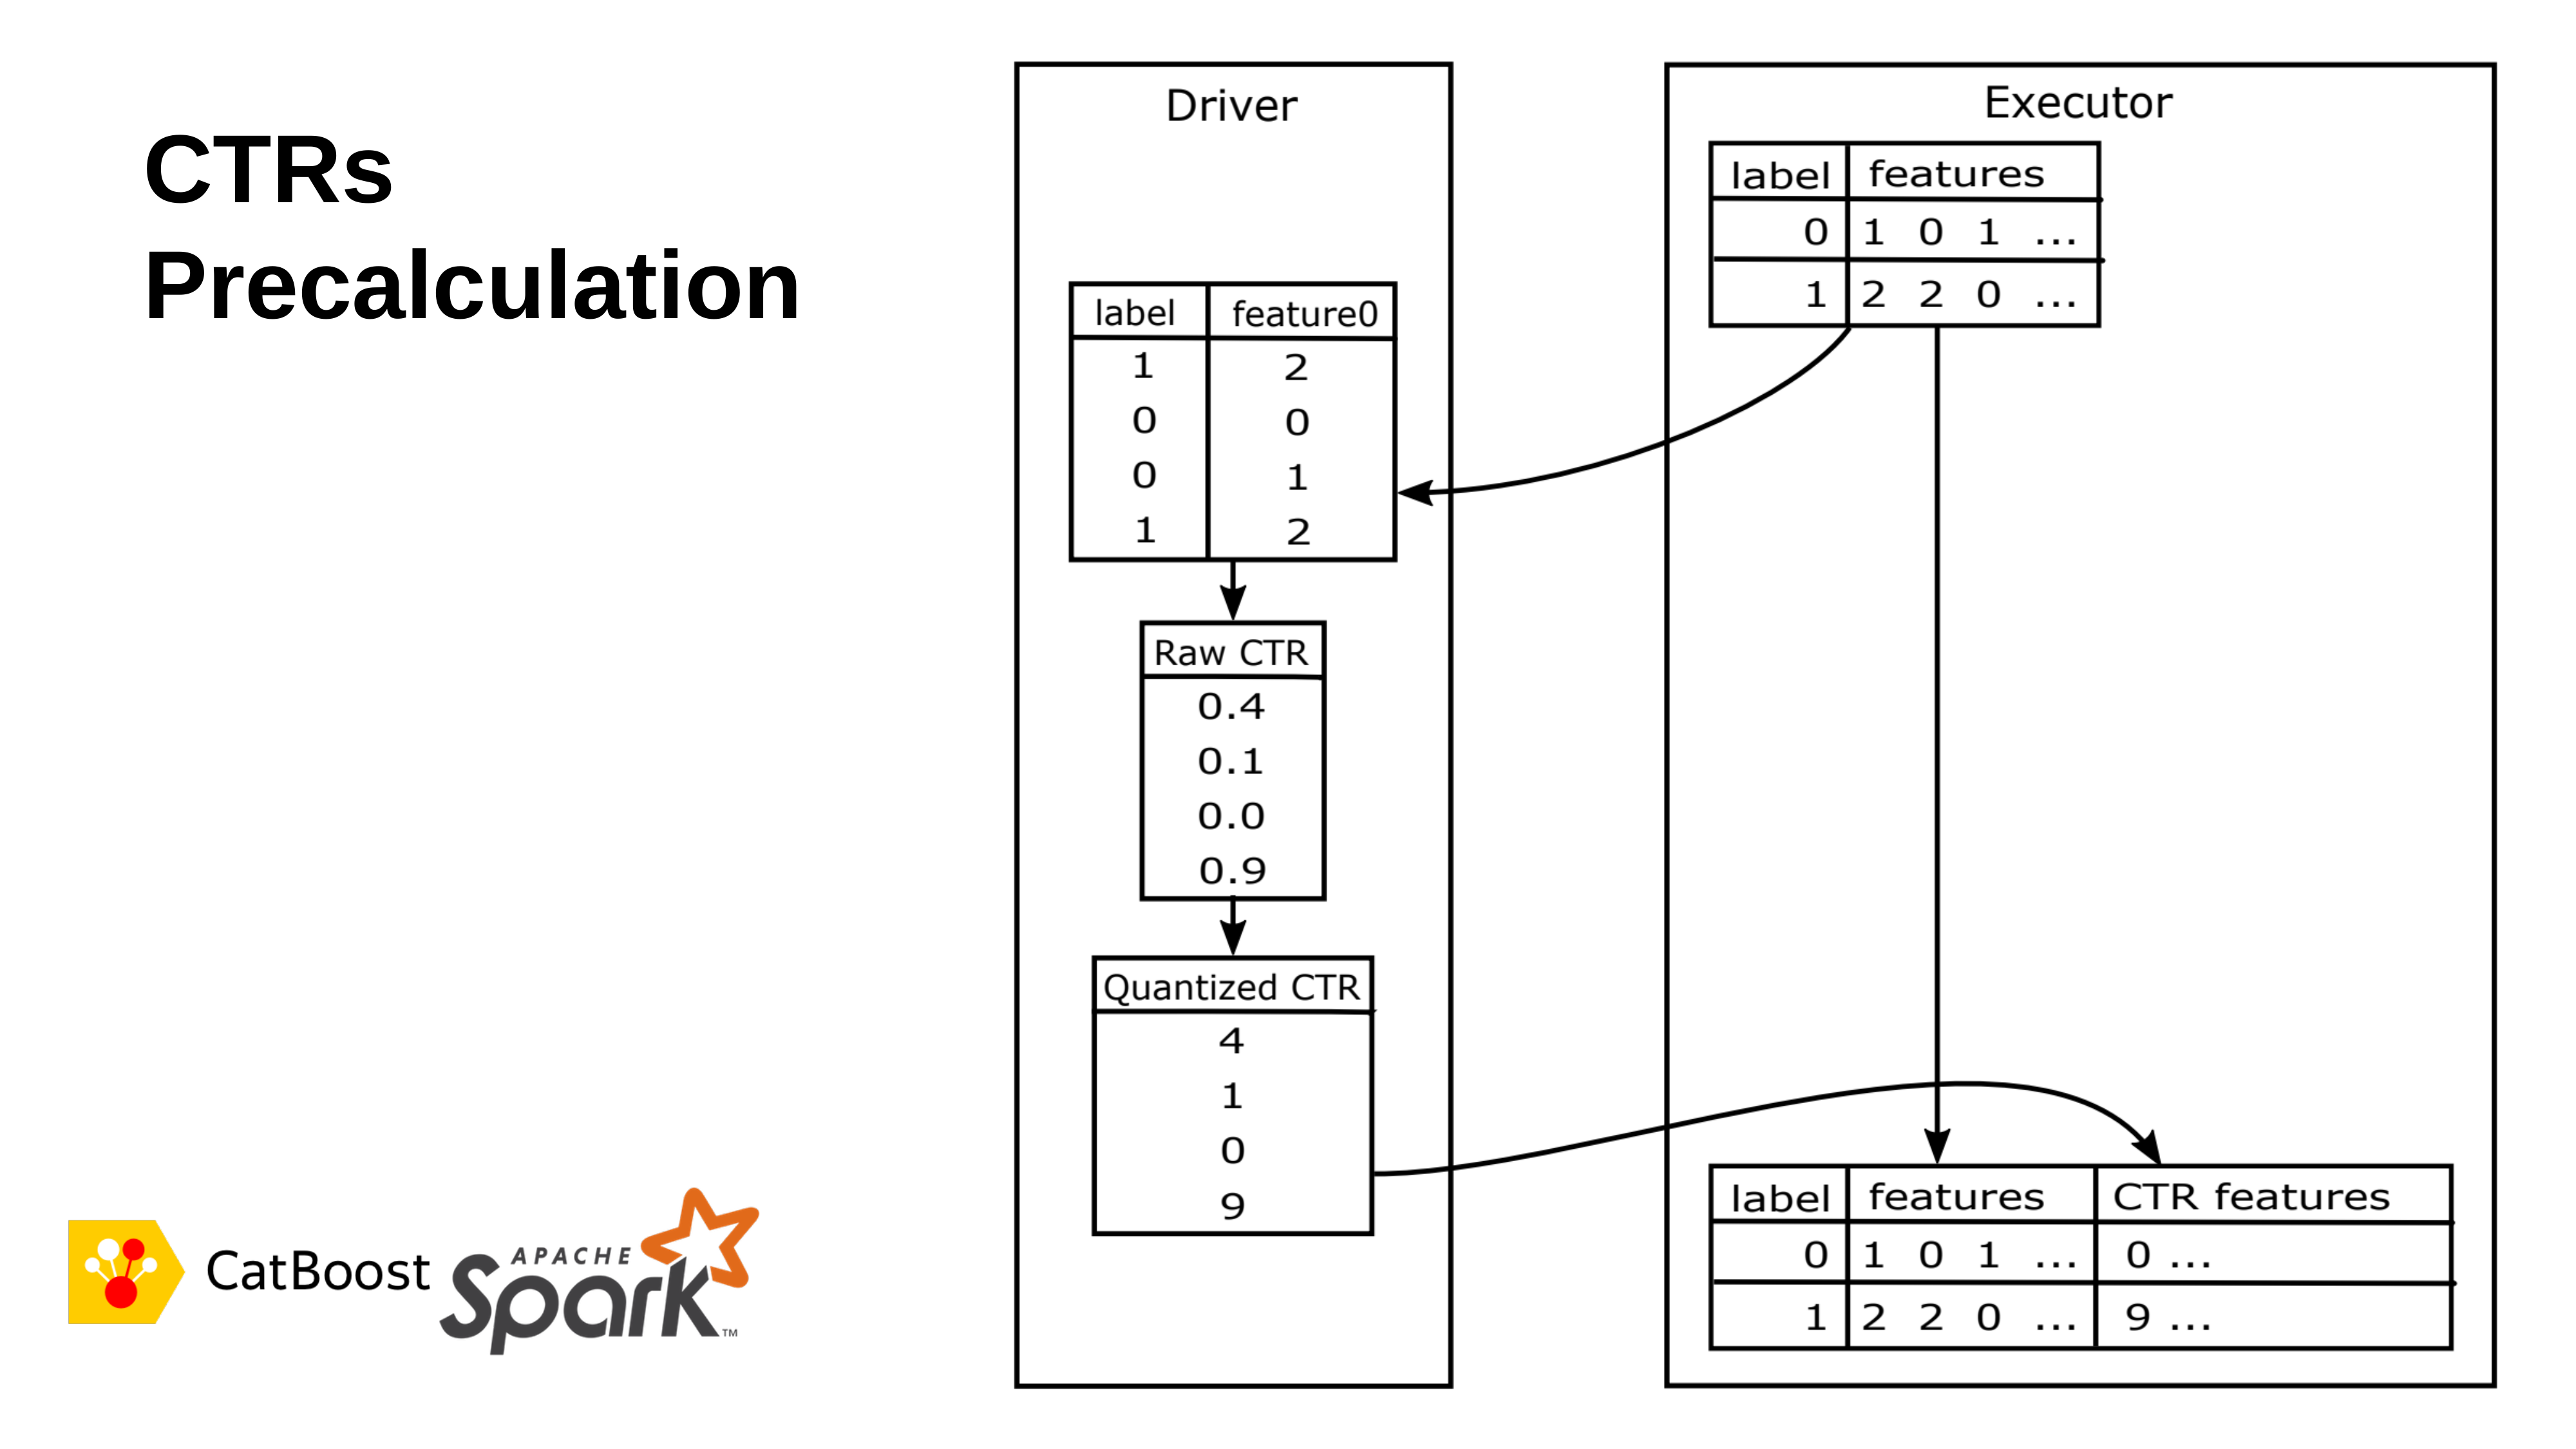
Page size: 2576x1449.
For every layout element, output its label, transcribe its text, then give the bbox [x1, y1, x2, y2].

picture [17, 1168, 760, 1376]
title CTRs Precalculation [142, 84, 950, 206]
picture [950, 0, 2560, 1449]
